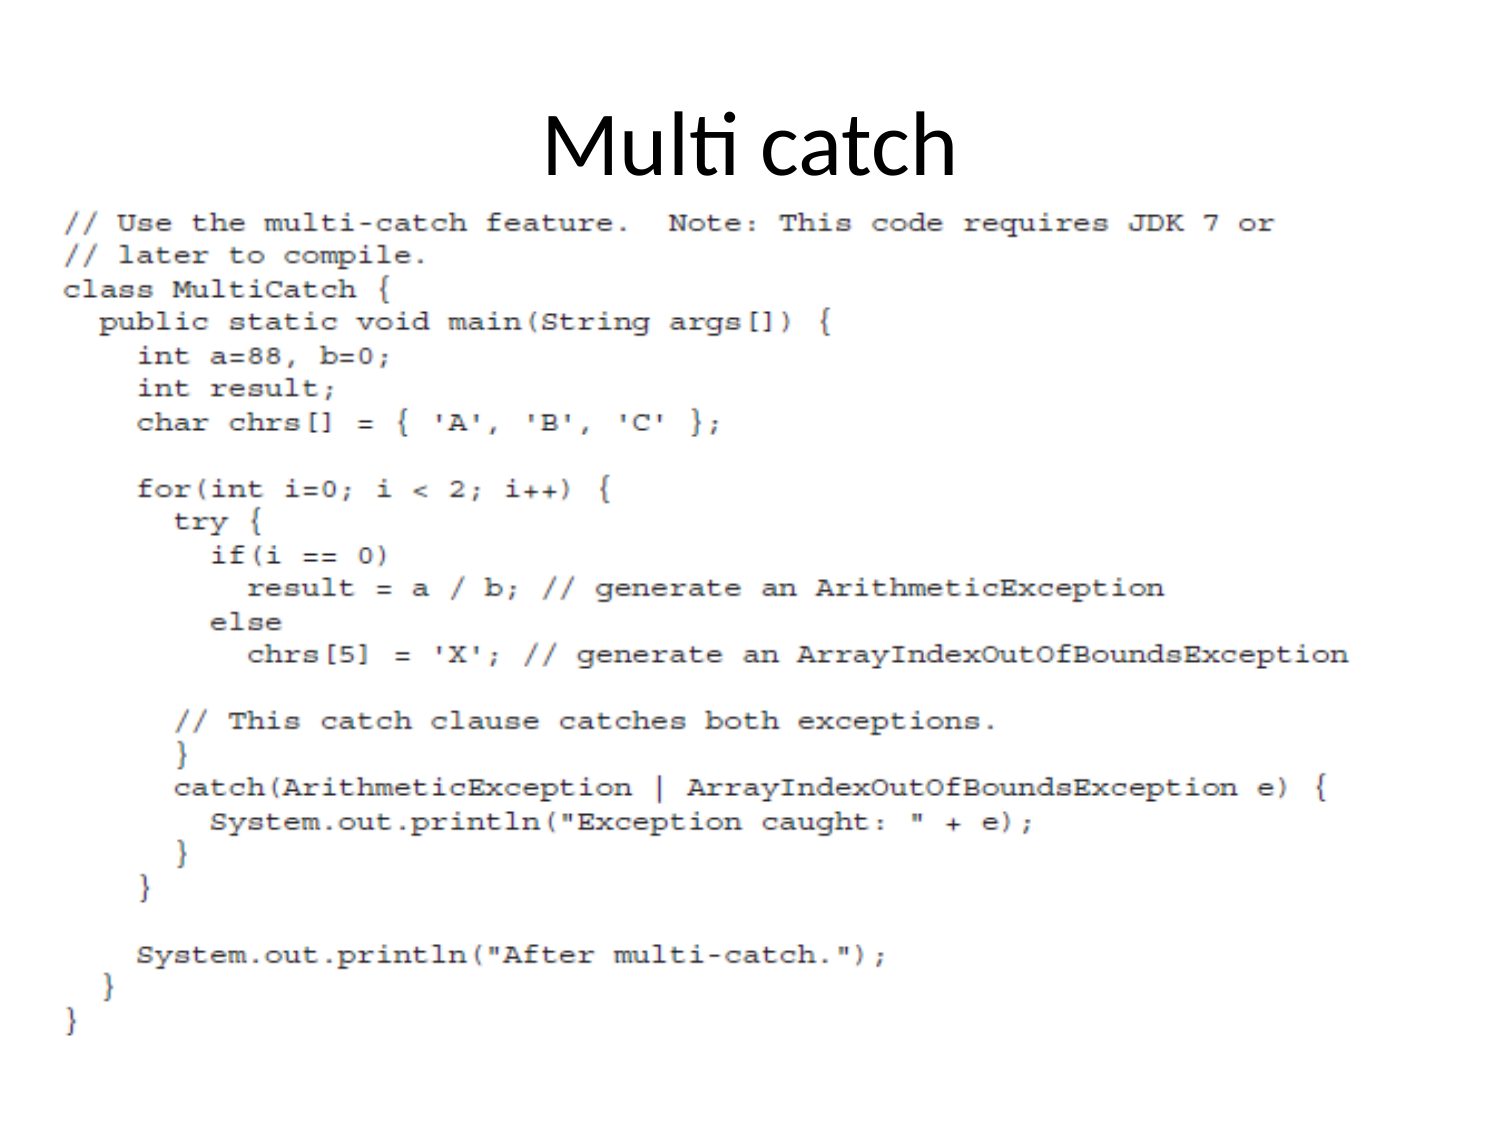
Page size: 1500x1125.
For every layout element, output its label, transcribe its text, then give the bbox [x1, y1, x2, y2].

picture [0, 187, 1376, 1051]
title Multi catch [75, 45, 1425, 233]
